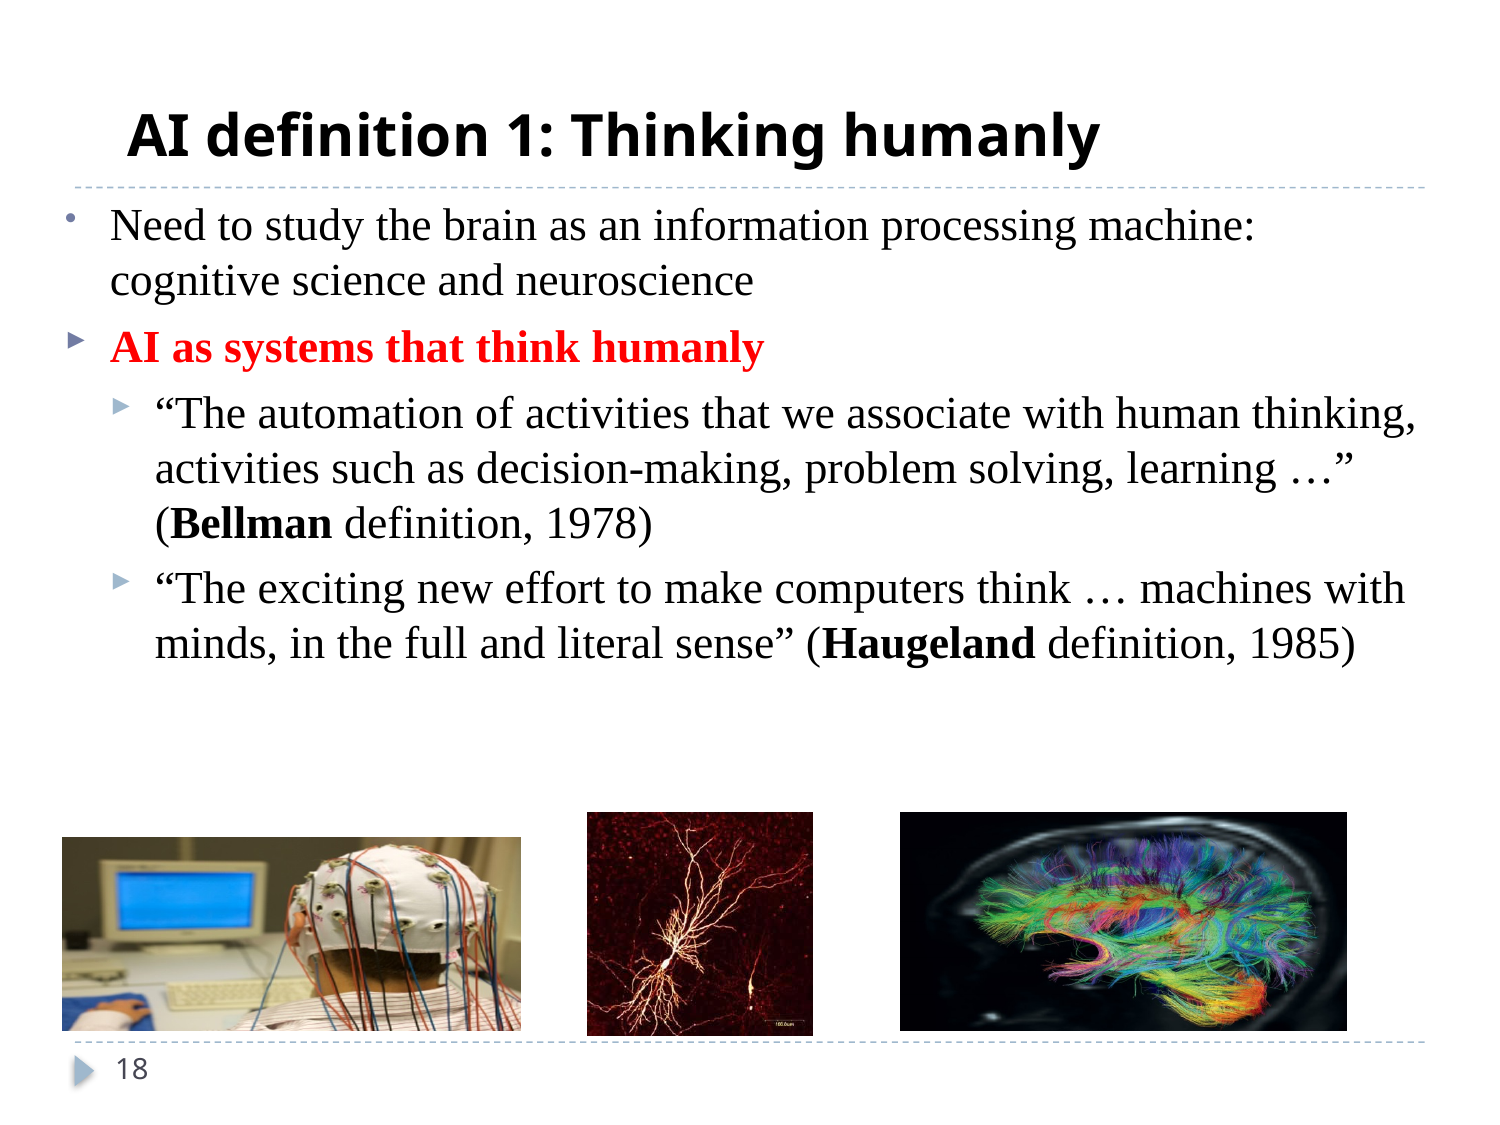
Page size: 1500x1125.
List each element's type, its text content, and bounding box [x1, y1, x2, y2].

text_box AI definition 1: Thinking humanly [112, 62, 1388, 175]
picture [899, 812, 1348, 1031]
picture [62, 837, 521, 1032]
slide_number 18 [100, 1050, 426, 1103]
text_box Need to study the brain as an information processing machine: cognitive science and neuroscience AI as systems that think humanly “The automation of activities that we associate with human thinking, activities such as decision-making, problem solving, learning …” (Bellman definition, 1978) “The exciting new effort to make computers think … machines with minds, in the full and literal sense” (Haugeland definition, 1985) [50, 187, 1450, 1050]
picture [587, 812, 813, 1037]
